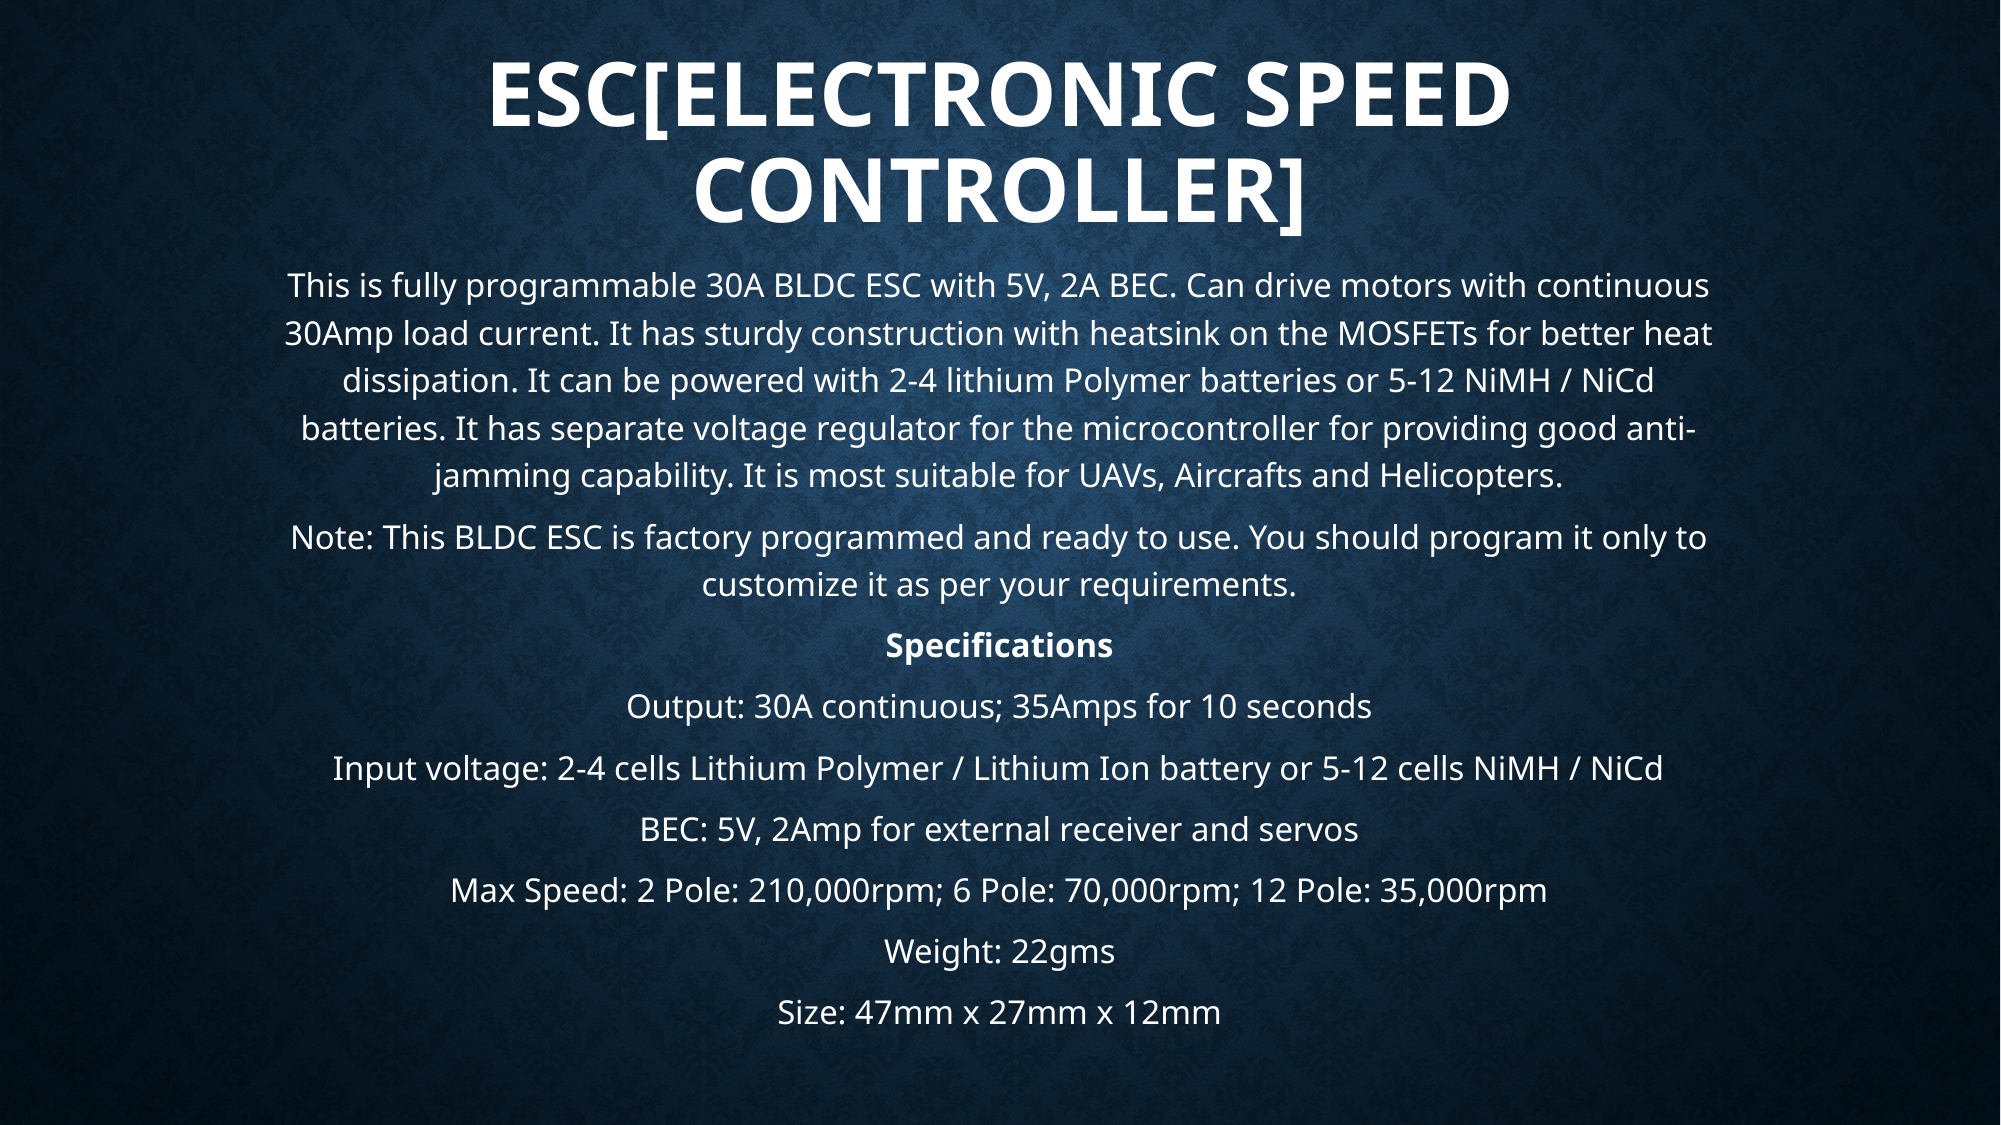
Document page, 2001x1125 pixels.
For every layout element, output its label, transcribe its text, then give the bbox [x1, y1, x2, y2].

title esc[electronic speed controller] [261, 42, 1739, 249]
subtitle This is fully programmable 30A BLDC ESC with 5V, 2A BEC. Can drive motors with continuous 30Amp load current. It has sturdy construction with heatsink on the MOSFETs for better heat dissipation. It can be powered with 2-4 lithium Polymer batteries or 5-12 NiMH / NiCd batteries. It has separate voltage regulator for the microcontroller for providing good anti-jamming capability. It is most suitable for UAVs, Aircrafts and Helicopters. Note: This BLDC ESC is factory programmed and ready to use. You should program it only to customize it as per your requirements. Specifications Output: 30A continuous; 35Amps for 10 seconds Input voltage: 2-4 cells Lithium Polymer / Lithium Ion battery or 5-12 cells NiMH / NiCd BEC: 5V, 2Amp for external receiver and servos Max Speed: 2 Pole: 210,000rpm; 6 Pole: 70,000rpm; 12 Pole: 35,000rpm Weight: 22gms Size: 47mm x 27mm x 12mm [261, 249, 1739, 1097]
